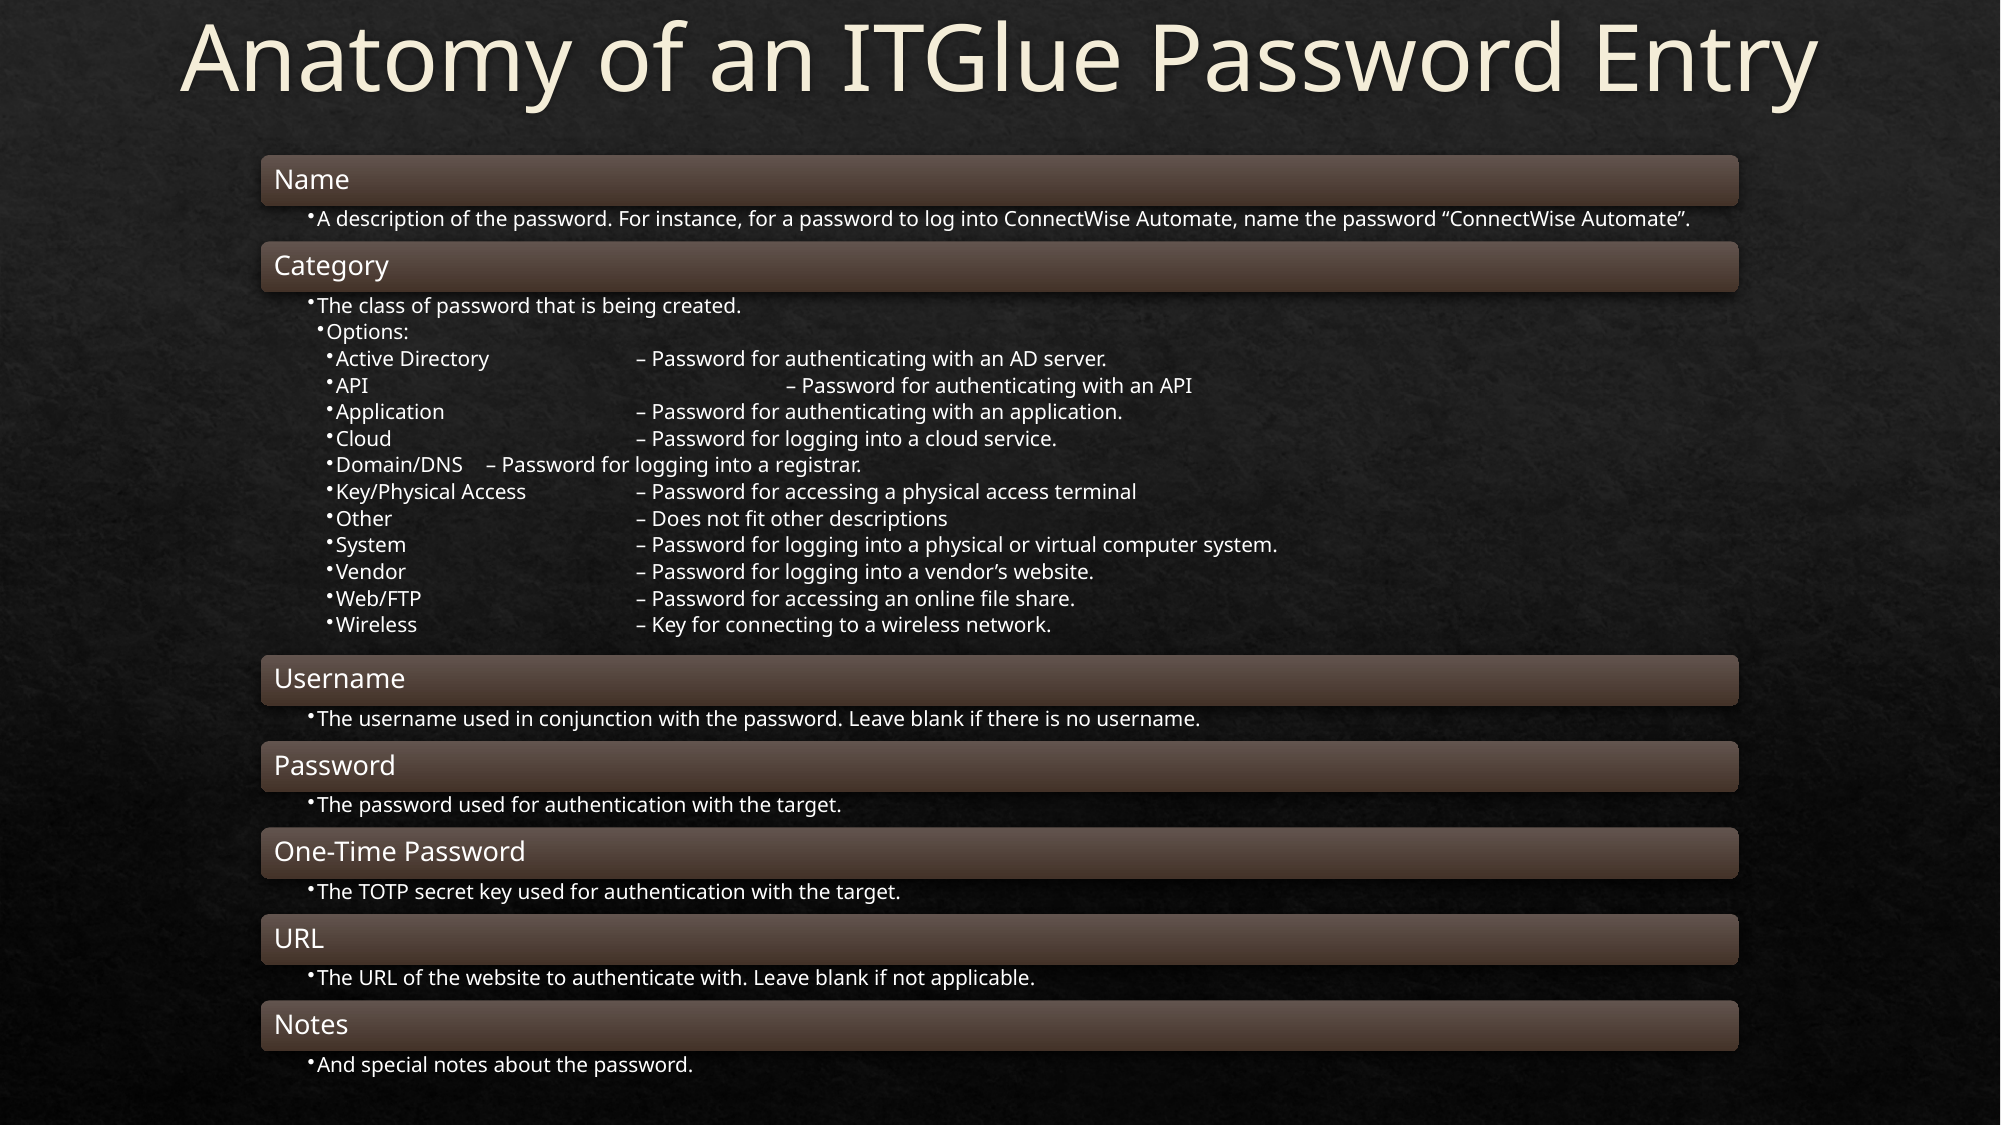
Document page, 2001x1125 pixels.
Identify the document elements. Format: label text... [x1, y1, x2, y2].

title Anatomy of an ITGlue Password Entry [150, 2, 1850, 120]
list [260, 119, 1740, 1123]
